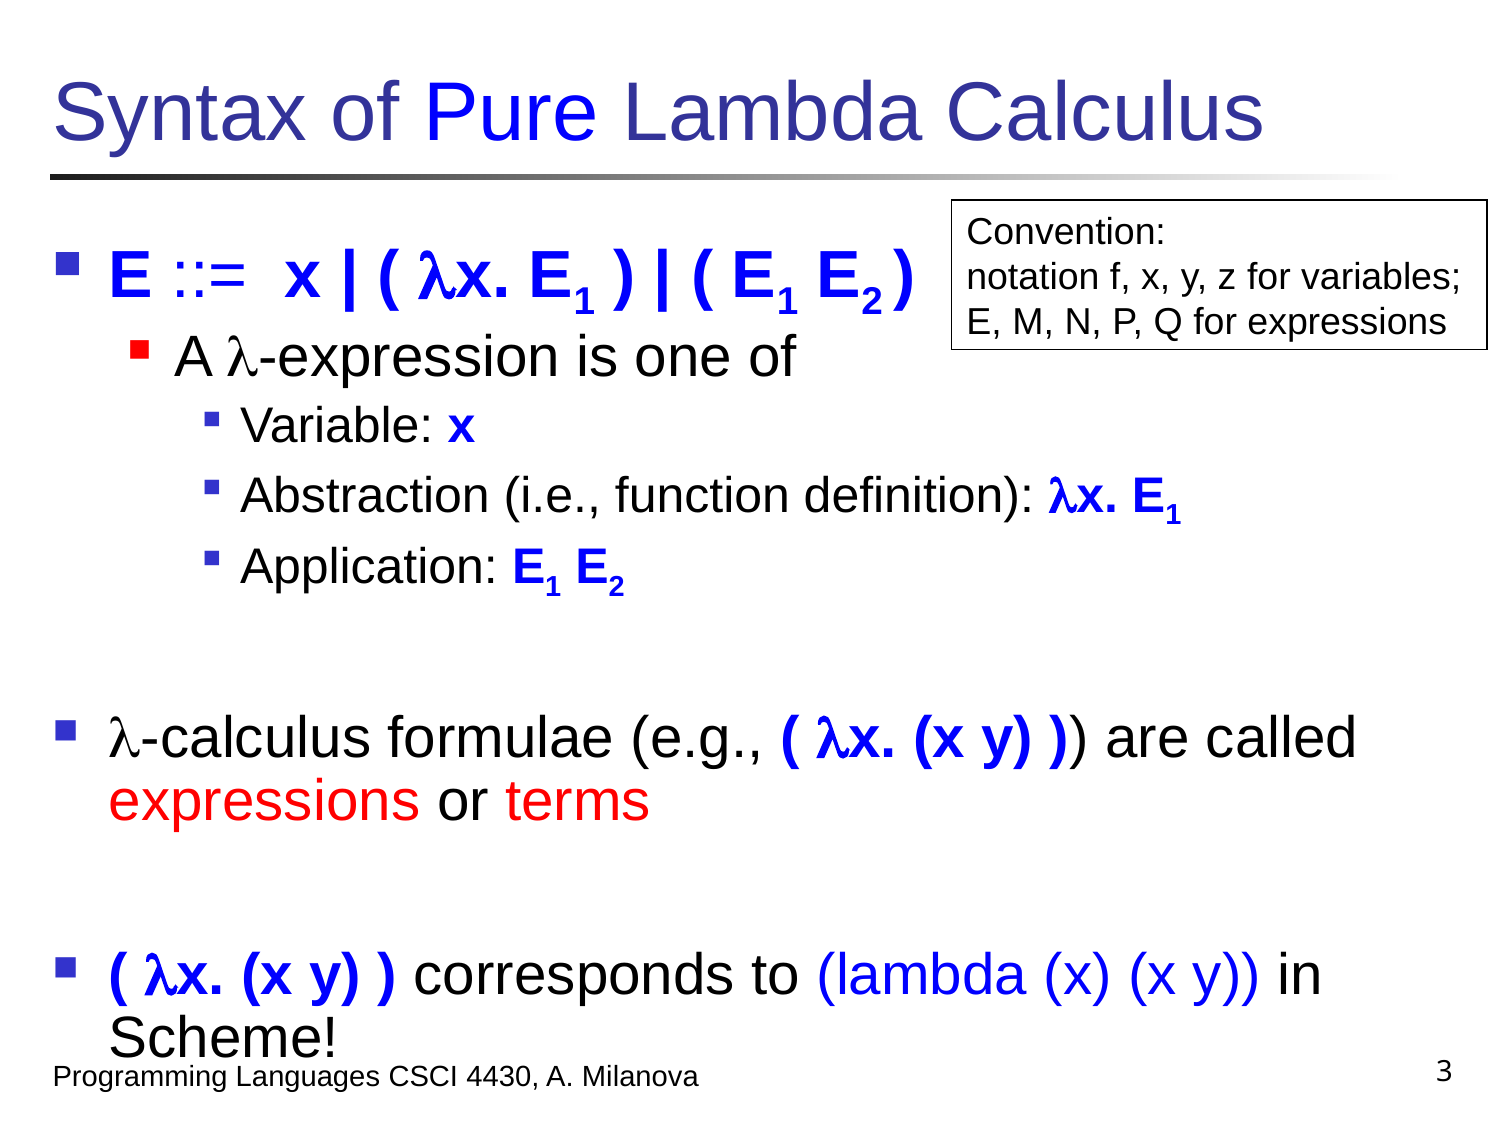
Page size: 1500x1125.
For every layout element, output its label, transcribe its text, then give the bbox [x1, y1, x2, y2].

text_box Convention: notation f, x, y, z for variables; E, M, N, P, Q for expressions [951, 199, 1488, 350]
title Syntax of Pure Lambda Calculus [37, 0, 1466, 165]
list E ::= x | ( x. E1 ) | ( E1 E2 ) A -expression is one of Variable: x Abstraction (i.e., function definition): x. E1 Application: E1 E2 -calculus formulae (e.g., ( x. (x y) )) are called expressions or terms ( x. (x y) ) corresponds to (lambda (x) (x y)) in Scheme! [37, 224, 1469, 1063]
footer Programming Languages CSCI 4430, A. Milanova [37, 1063, 813, 1101]
slide_number 3 [1154, 1063, 1468, 1100]
